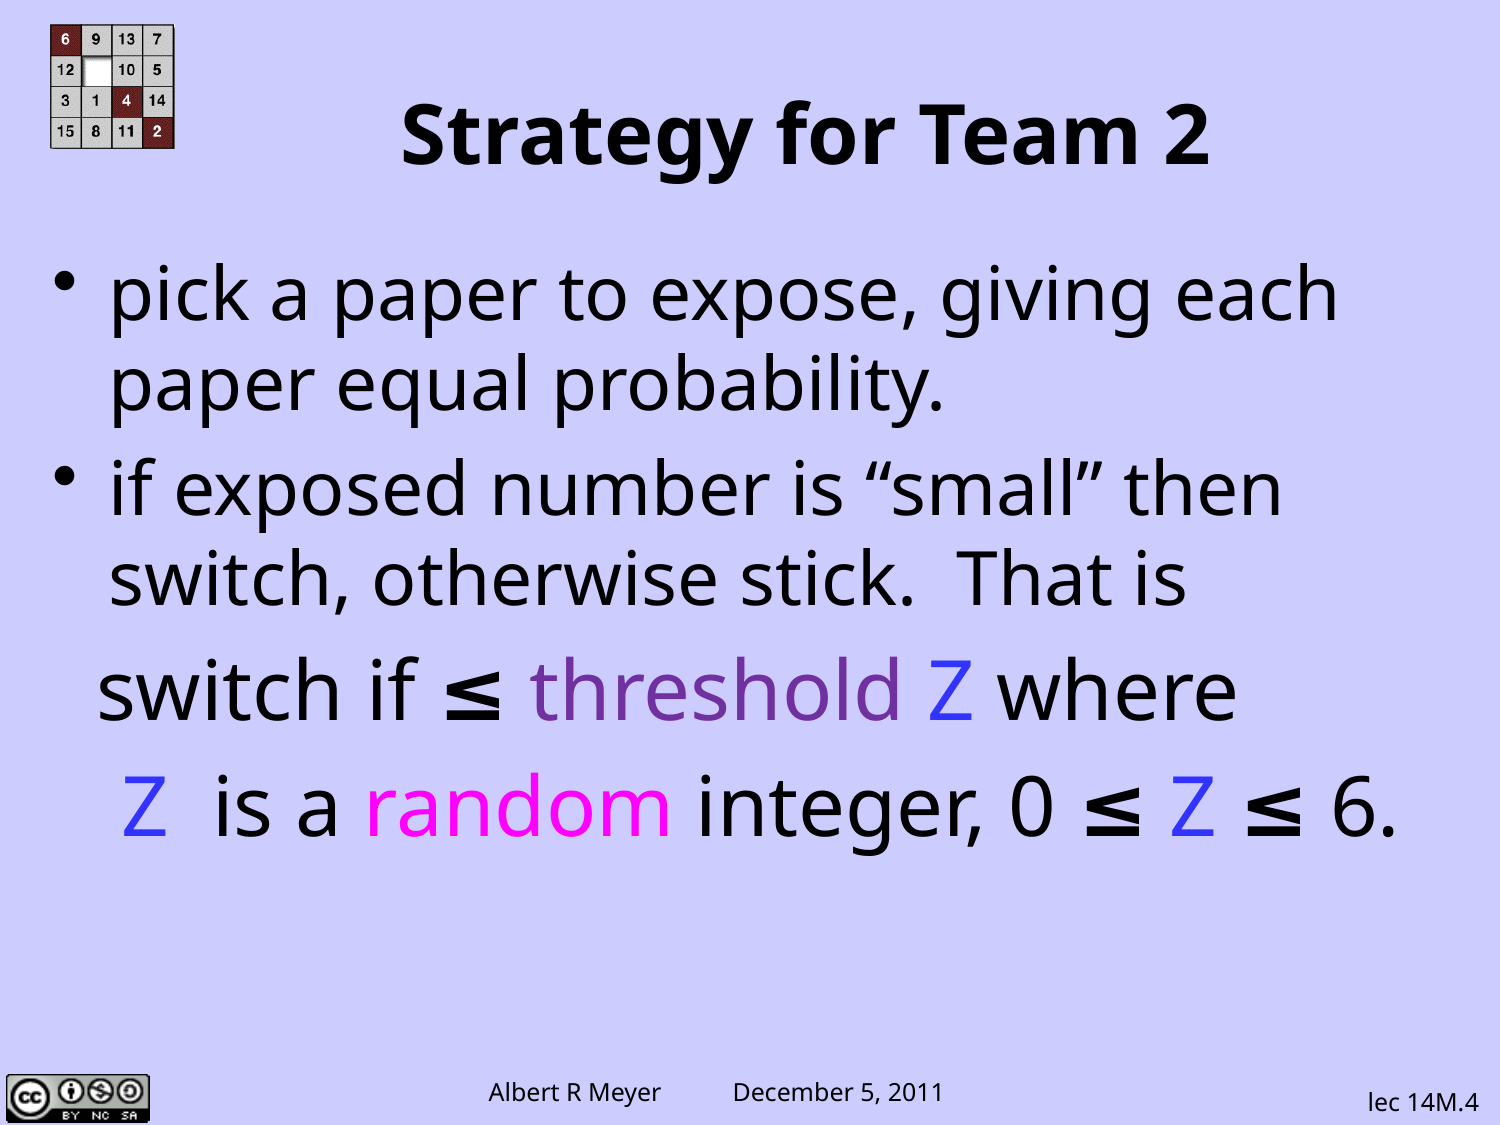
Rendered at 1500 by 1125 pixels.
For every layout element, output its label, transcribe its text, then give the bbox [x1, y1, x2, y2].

slide_number lec 14M.4 [1243, 1078, 1495, 1120]
picture [6, 1074, 150, 1123]
list pick a paper to expose, giving each paper equal probability. if exposed number is “small” then switch, otherwise stick. That is switch if ≤ threshold Z where Z is a random integer, 0 ≤ Z ≤ 6. [37, 237, 1463, 913]
picture [50, 24, 175, 149]
title Strategy for Team 2 [187, 37, 1426, 226]
